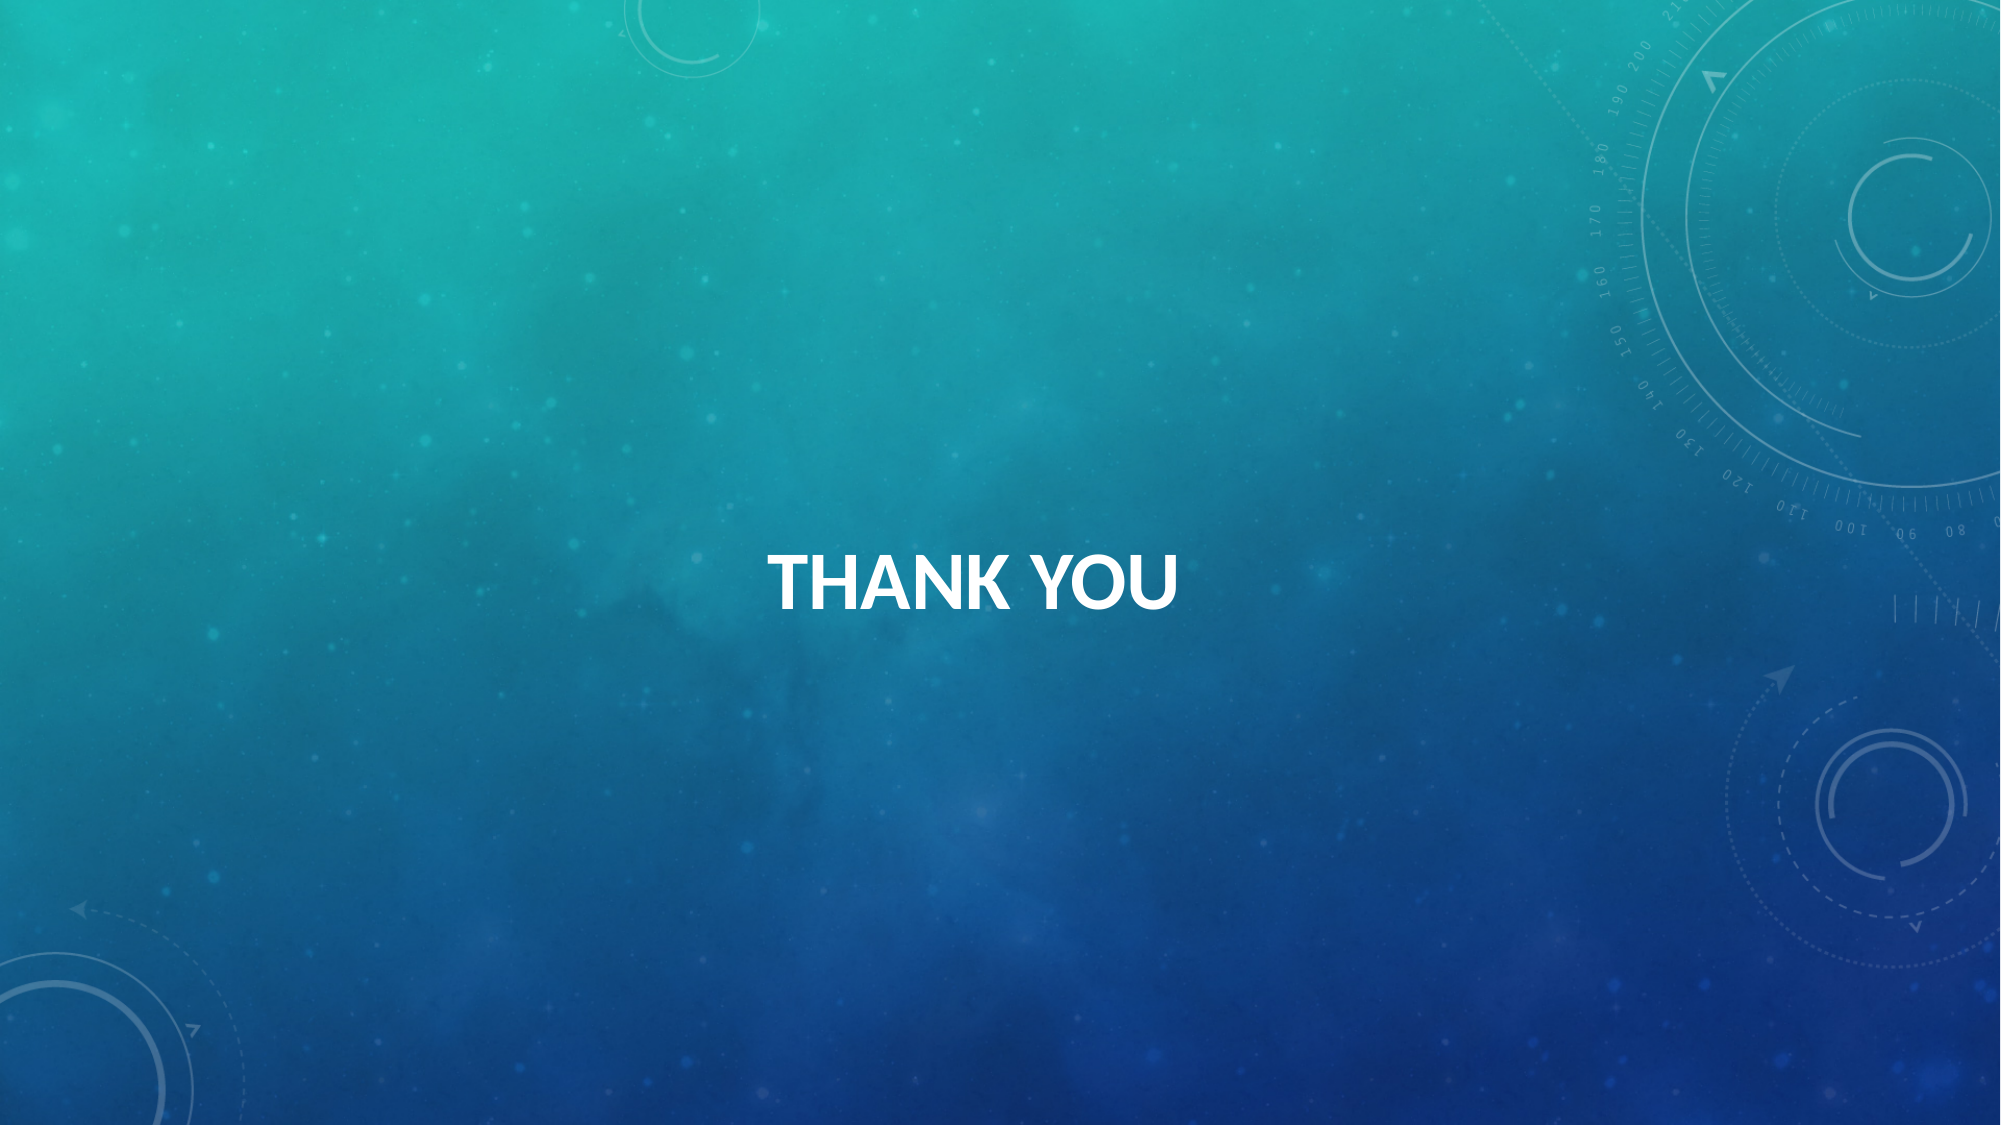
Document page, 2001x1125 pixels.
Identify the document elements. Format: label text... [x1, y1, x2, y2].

title THANK YOU [112, 99, 1855, 1052]
picture [0, 0, 2001, 1125]
